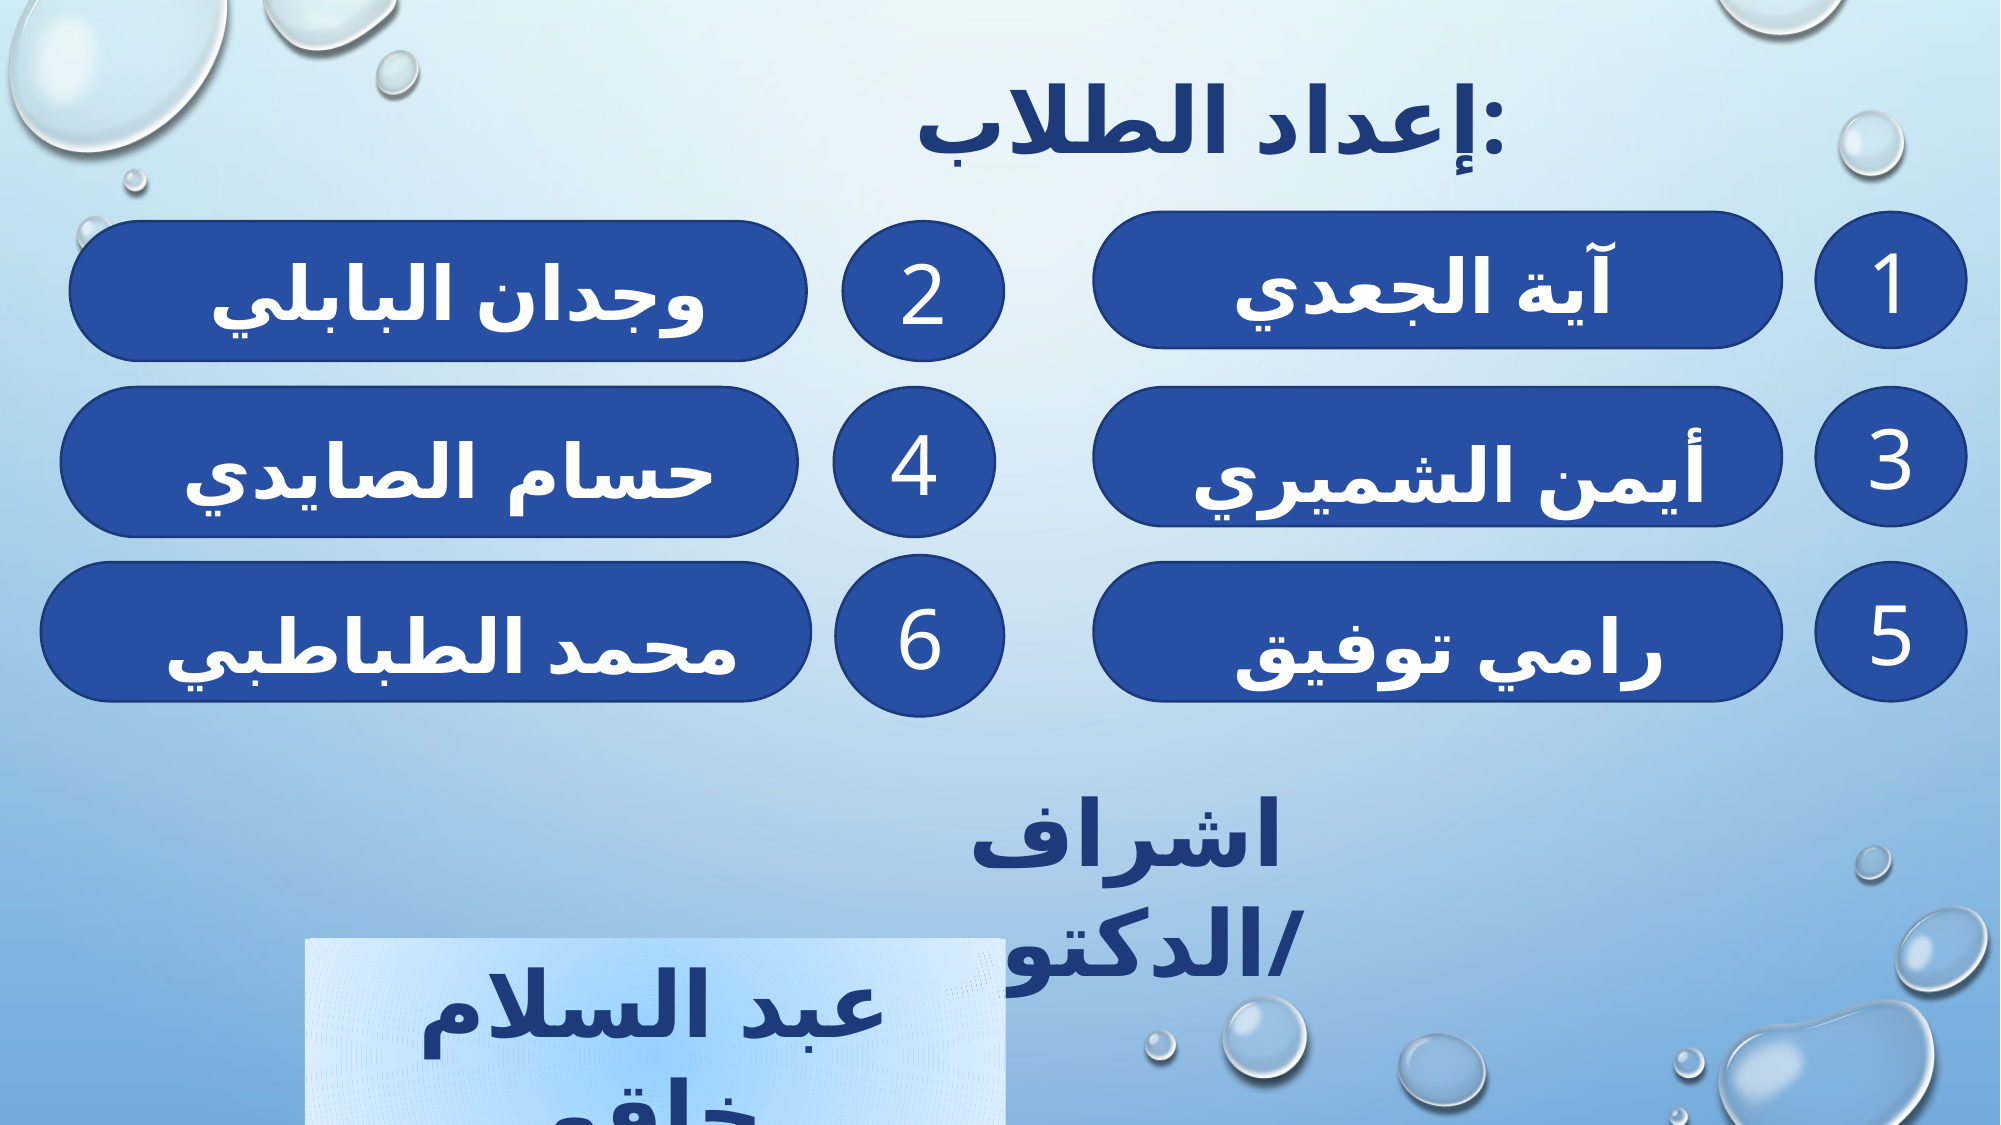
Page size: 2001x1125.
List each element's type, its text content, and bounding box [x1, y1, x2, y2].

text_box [1093, 561, 1967, 702]
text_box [1093, 386, 1967, 527]
picture [0, 0, 2000, 1125]
text_box إعداد الطلاب: [784, 54, 1638, 180]
text_box اشراف الدكتور/ [776, 767, 1478, 1003]
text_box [1093, 211, 1967, 349]
text_box عبد السلام خاقو [304, 938, 1006, 1125]
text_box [40, 554, 1005, 717]
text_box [60, 386, 996, 538]
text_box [69, 220, 1005, 362]
